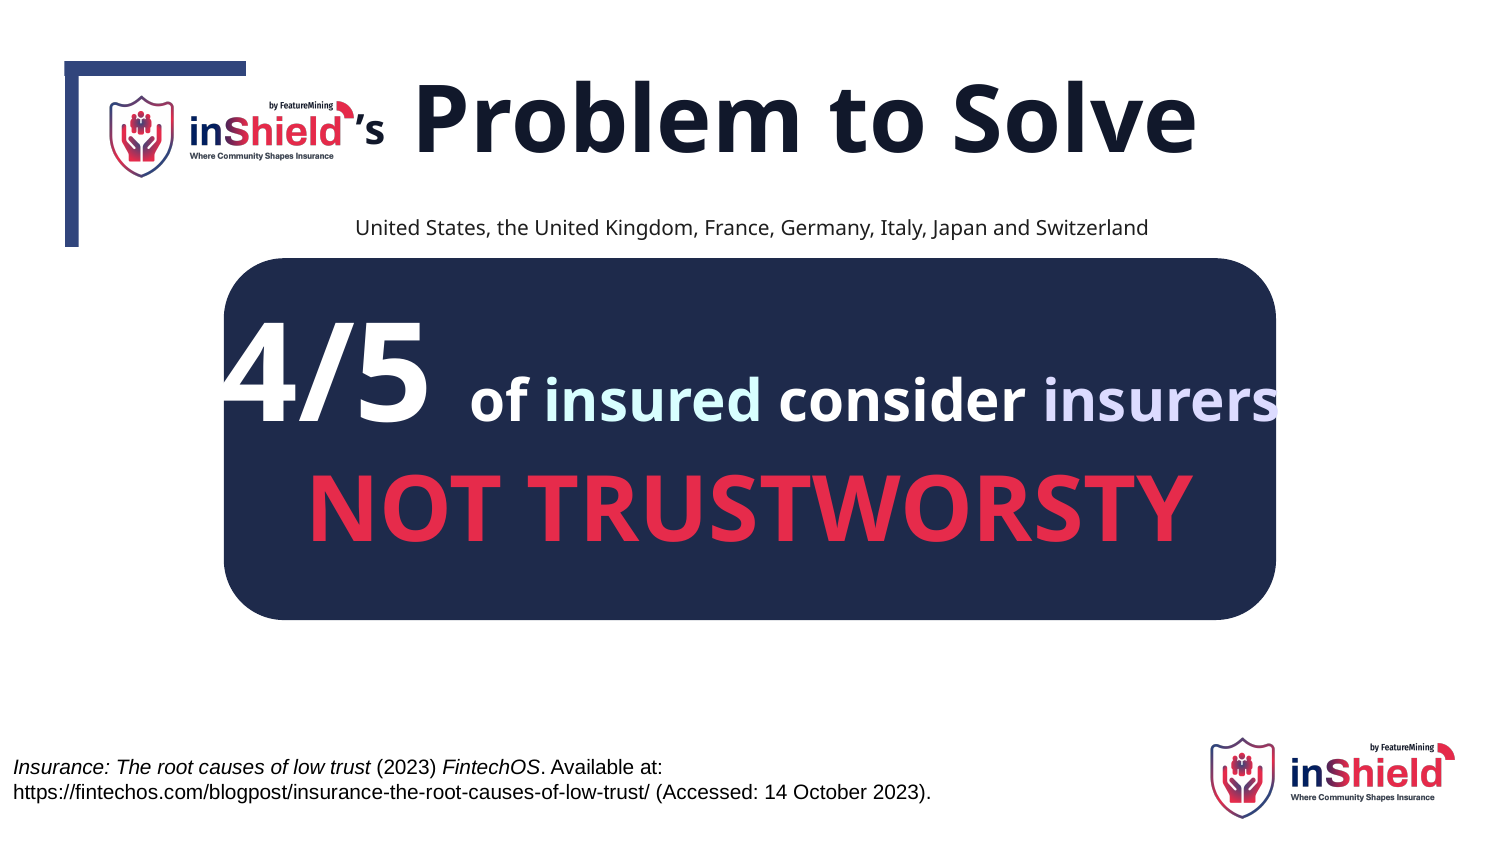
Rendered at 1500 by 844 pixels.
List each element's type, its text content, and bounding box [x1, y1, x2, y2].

text_box ’s [340, 88, 433, 204]
text_box [236, 258, 1263, 281]
text_box [223, 563, 1276, 621]
picture [1194, 730, 1456, 828]
text_box Problem to Solve [396, 44, 1279, 160]
text_box United States, the United Kingdom, France, Germany, Italy, Japan and Switzerland [309, 206, 1195, 247]
text_box Insurance: The root causes of low trust (2023) FintechOS. Available at: https://fintechos.com/blogpost/insurance-the-root-causes-of-low-trust/ (Accessed: 14 October 2023). [0, 746, 986, 812]
text_box 4/5 of insured consider insurers NOT TRUSTWORSTY [188, 281, 1312, 563]
picture [93, 89, 355, 187]
